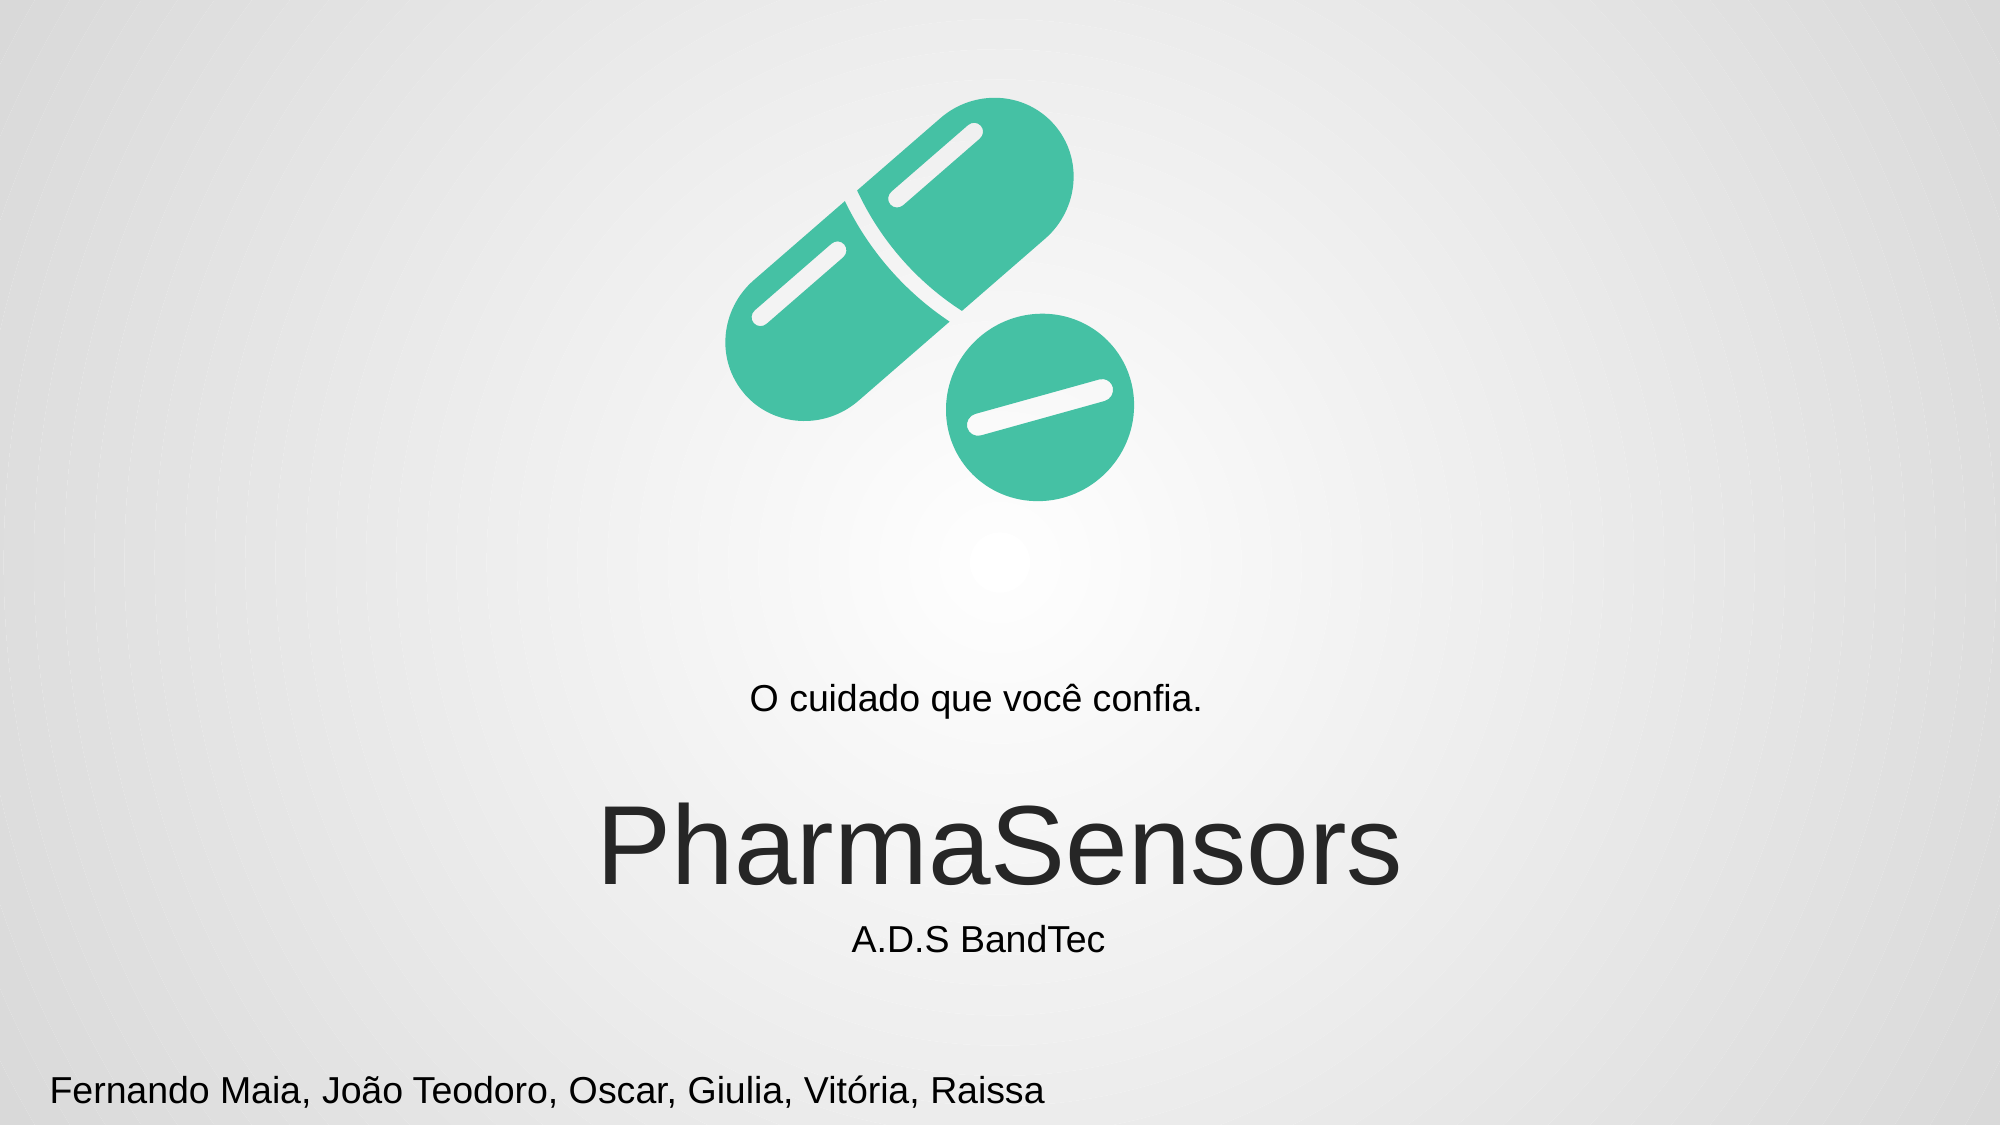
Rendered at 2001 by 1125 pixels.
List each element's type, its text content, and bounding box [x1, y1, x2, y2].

text_box [944, 312, 1136, 503]
text_box Fernando Maia, João Teodoro, Oscar, Giulia, Vitória, Raissa [34, 1058, 2000, 1119]
text_box A.D.S BandTec [836, 907, 1337, 968]
text_box O cuidado que você confia. [734, 666, 1542, 772]
text_box [855, 96, 1075, 313]
text_box [724, 199, 952, 423]
text_box PharmaSensors [0, 764, 2000, 915]
